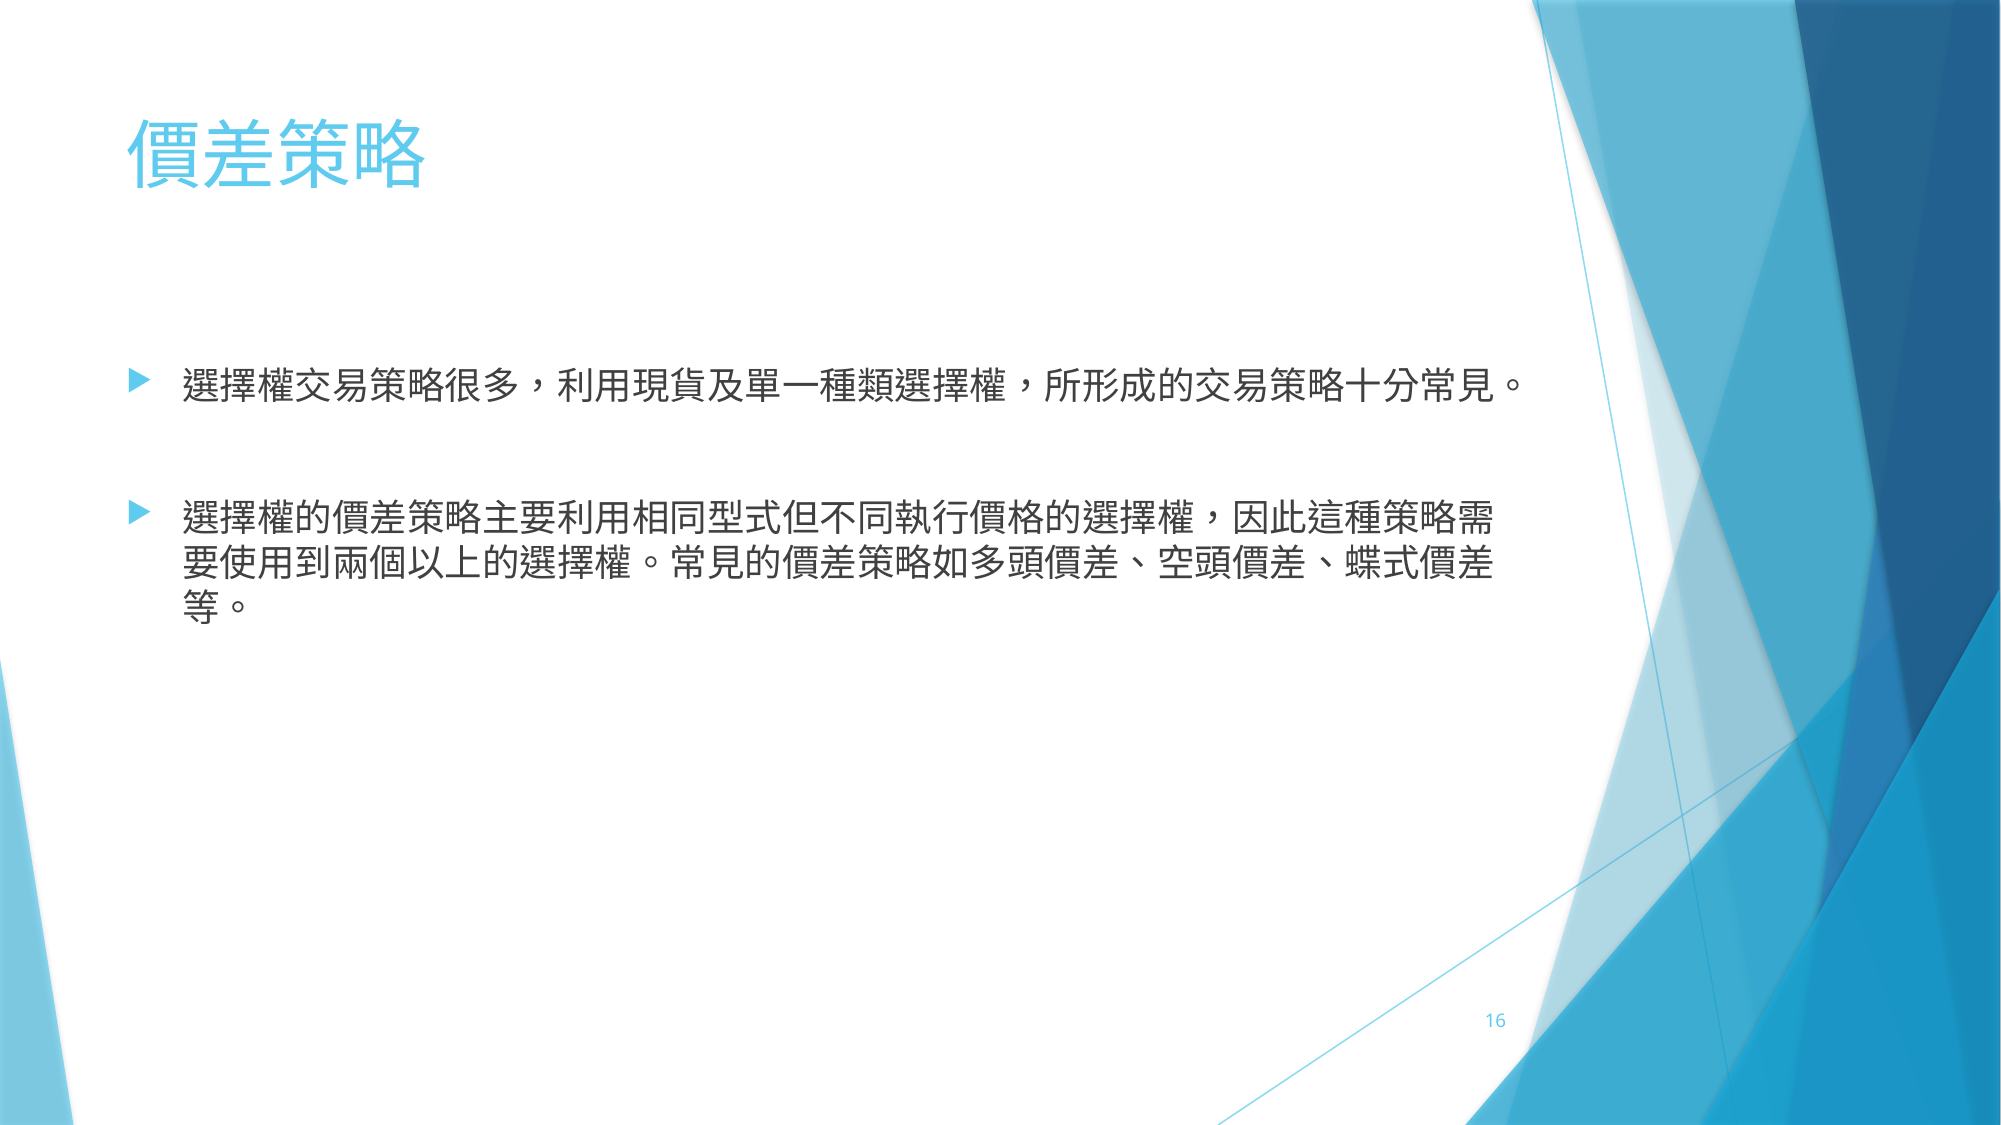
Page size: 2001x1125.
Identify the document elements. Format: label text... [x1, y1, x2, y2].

title 價差策略 [111, 99, 1522, 317]
slide_number 16 [1409, 991, 1522, 1051]
list 選擇權交易策略很多，利用現貨及單一種類選擇權，所形成的交易策略十分常見。 選擇權的價差策略主要利用相同型式但不同執行價格的選擇權，因此這種策略需要使用到兩個以上的選擇權。常見的價差策略如多頭價差、空頭價差、蝶式價差等。 [111, 354, 1522, 992]
